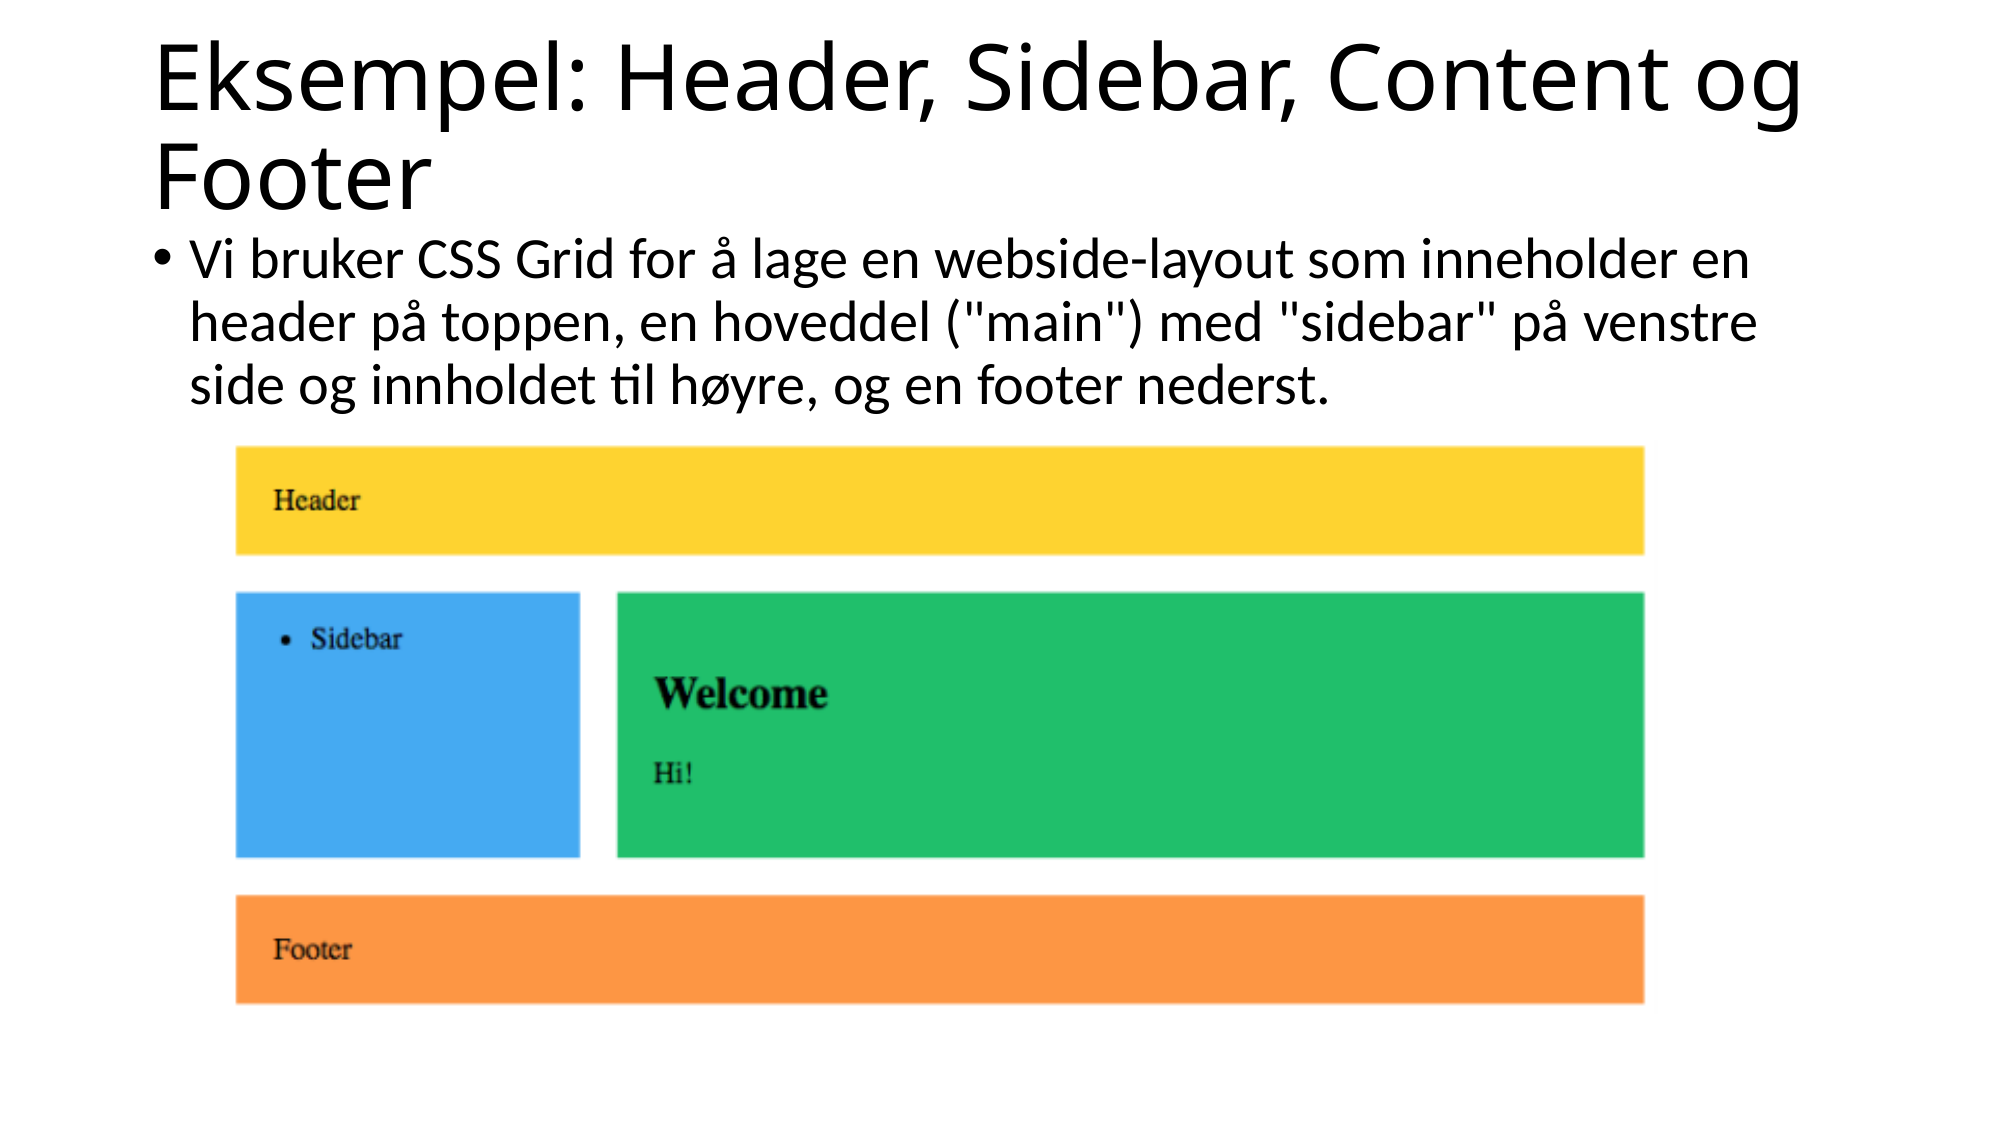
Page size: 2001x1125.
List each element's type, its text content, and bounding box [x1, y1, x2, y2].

title Eksempel: Header, Sidebar, Content og Footer [137, 59, 1863, 202]
picture [225, 440, 1658, 1014]
list Vi bruker CSS Grid for å lage en webside-layout som inneholder en header på toppen, en hoveddel ("main") med "sidebar" på venstre side og innholdet til høyre, og en footer nederst. [137, 221, 1863, 1014]
